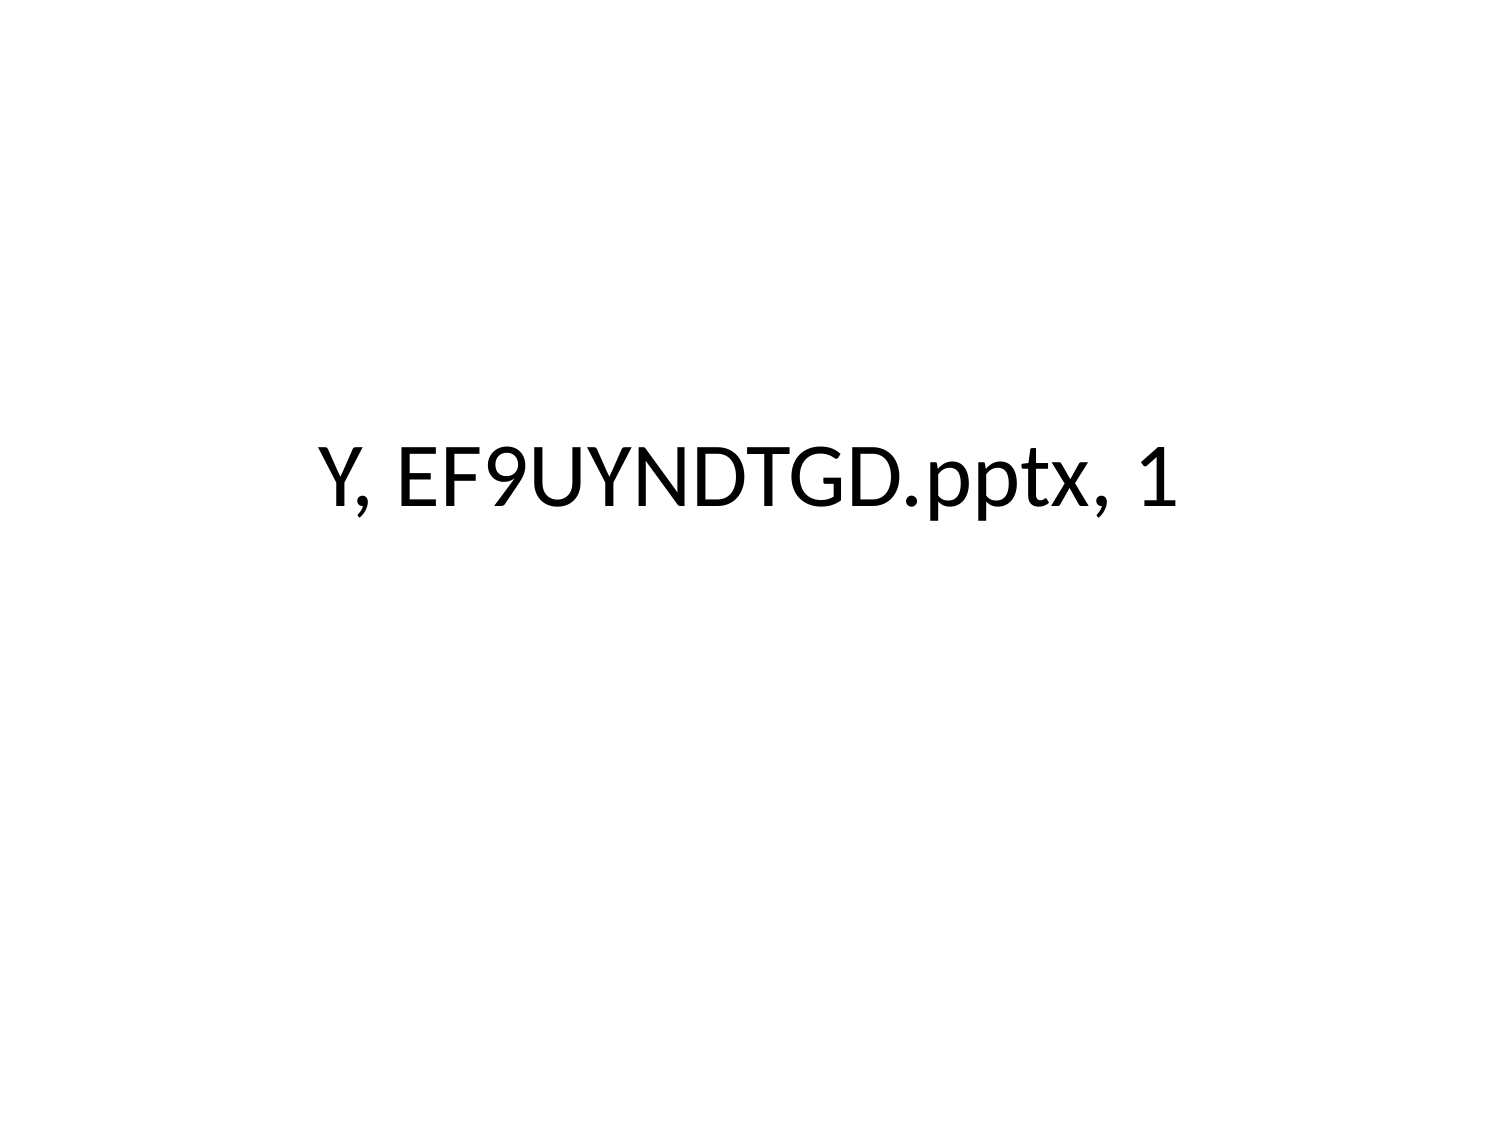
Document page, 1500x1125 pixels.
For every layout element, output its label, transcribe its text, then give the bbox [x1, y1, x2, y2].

title Y, EF9UYNDTGD.pptx, 1 [112, 349, 1388, 591]
